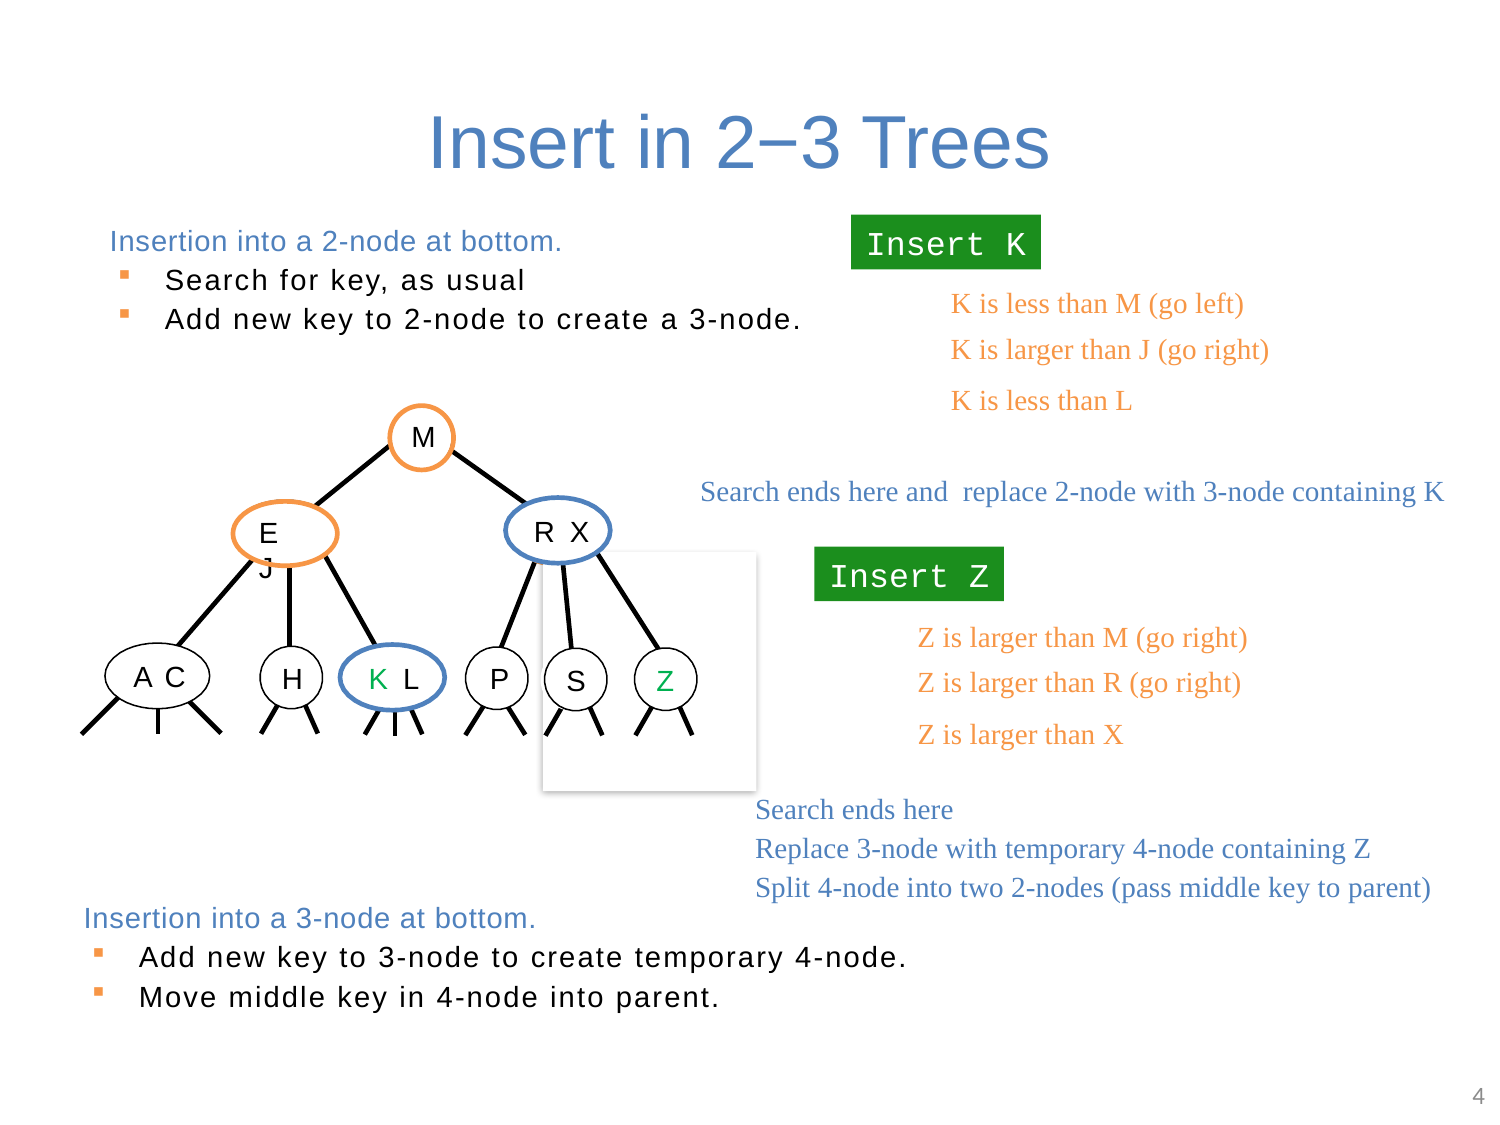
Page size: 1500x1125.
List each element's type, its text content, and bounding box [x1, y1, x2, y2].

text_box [505, 497, 611, 564]
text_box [339, 644, 446, 711]
text_box Z is larger than X [902, 707, 1139, 758]
text_box Search ends here Replace 3-node with temporary 4-node containing Z Split 4-node into two 2-nodes (pass middle key to parent) [740, 782, 1447, 950]
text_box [546, 645, 708, 712]
text_box [465, 647, 528, 710]
text_box Z is larger than M (go right) [902, 611, 1264, 661]
text_box Insertion into a 2-node at bottom. Search for key, as usual Add new key to 2-node to create a 3-node. [107, 219, 900, 335]
text_box Insertion into a 3-node at bottom. Add new key to 3-node to create temporary 4-node. Move middle key in 4-node into parent. [81, 897, 916, 1013]
text_box Insert Z [814, 546, 1004, 602]
text_box K is less than L [936, 374, 1149, 424]
text_box [387, 403, 456, 473]
text_box [230, 499, 340, 568]
text_box [104, 643, 210, 709]
text_box K is less than M (go left) [936, 277, 1260, 322]
text_box K is larger than J (go right) [935, 322, 1285, 373]
text_box Z is larger than R (go right) [902, 656, 1257, 707]
text_box [542, 551, 757, 792]
text_box [260, 646, 323, 709]
slide_number 4 [1149, 1065, 1500, 1125]
text_box Insert K [851, 214, 1041, 270]
text_box H [279, 658, 310, 696]
title Insert in 2−3 Trees [75, 45, 1425, 233]
text_box A C [131, 656, 194, 694]
text_box Search ends here and replace 2-node with 3-node containing K [685, 464, 1461, 515]
text_box P [487, 658, 512, 696]
text_box E J [256, 563, 310, 585]
